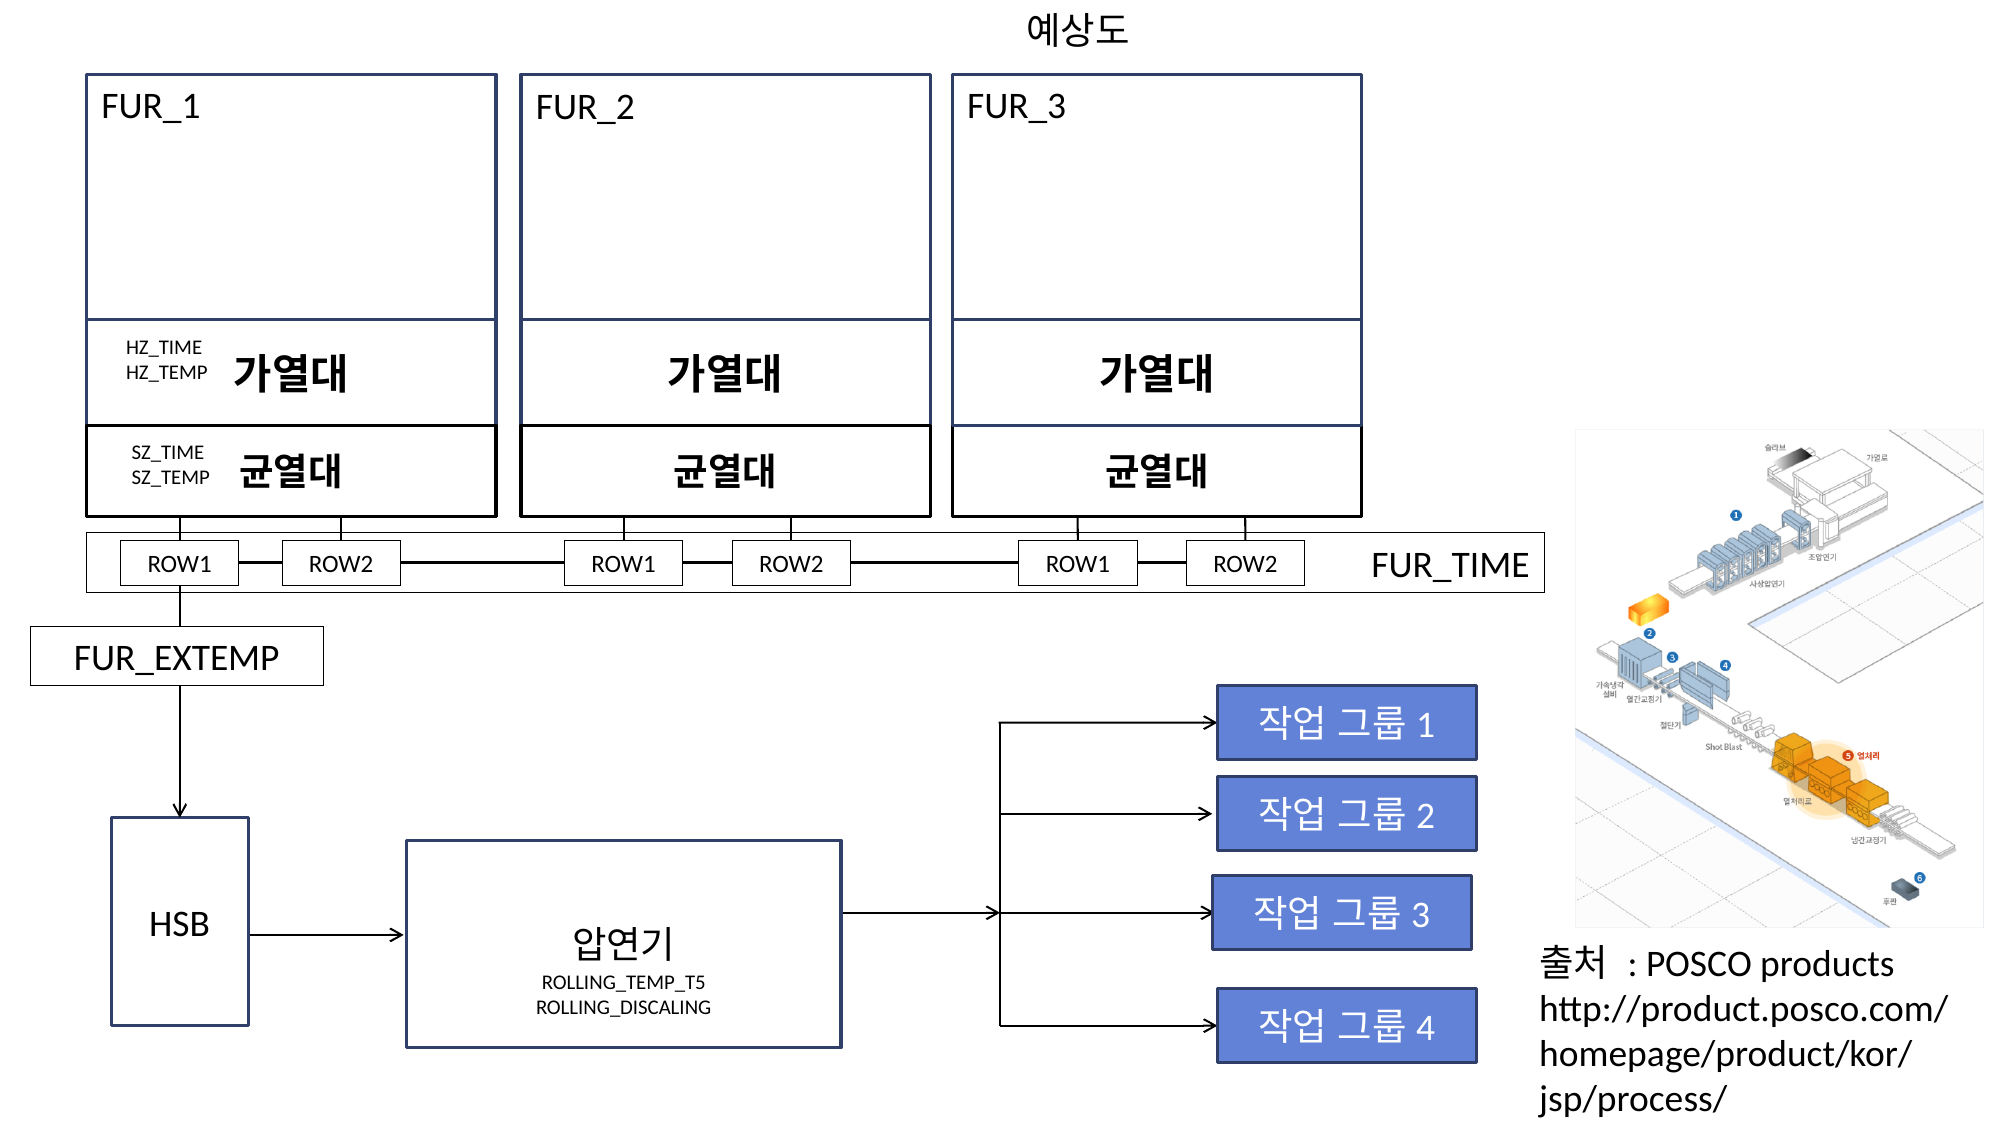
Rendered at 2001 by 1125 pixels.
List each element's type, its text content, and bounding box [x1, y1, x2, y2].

text_box ROW1 [564, 540, 683, 560]
text_box 작업 그룹3 [1212, 875, 1472, 950]
text_box ROW2 [282, 575, 401, 586]
text_box 균열대 [952, 426, 1362, 517]
text_box [85, 73, 498, 318]
text_box ROW2 [732, 575, 851, 586]
text_box FUR_1 [86, 74, 496, 134]
text_box 가열대 [85, 318, 498, 427]
text_box 가열대 [952, 319, 1362, 426]
picture [1557, 409, 2000, 951]
text_box 작업 그룹2 [1217, 776, 1477, 851]
text_box FUR_2 [521, 74, 792, 135]
text_box [952, 74, 1362, 319]
text_box 균열대 [86, 425, 496, 517]
text_box ROW2 [282, 540, 401, 560]
text_box 작업 그룹1 [1216, 684, 1478, 761]
text_box 작업 그룹4 [1217, 988, 1477, 1063]
text_box SZ_TIME SZ_TEMP [116, 431, 237, 497]
text_box 예상도 [932, 0, 1224, 60]
text_box ROW1 [1018, 540, 1138, 560]
text_box HSB [110, 816, 250, 1027]
text_box ROW2 [732, 540, 851, 560]
text_box FUR_TIME [86, 532, 179, 593]
text_box 균열대 [521, 425, 931, 517]
text_box ROW1 [120, 540, 239, 586]
text_box HZ_TIME HZ_TEMP [111, 325, 230, 391]
text_box [521, 74, 931, 319]
text_box ROW1 [564, 575, 683, 586]
text_box ROW2 [1186, 540, 1305, 586]
text_box FUR_EXTEMP [30, 626, 324, 664]
text_box FUR_3 [952, 74, 1204, 134]
text_box FUR_TIME [181, 532, 1545, 593]
text_box FUR_EXTEMP [30, 677, 324, 686]
text_box ROLLING_TEMP_T5 ROLLING_DISCALING [430, 961, 817, 1026]
text_box ROW1 [1018, 575, 1138, 586]
text_box 압연기 [405, 839, 843, 1049]
text_box 가열대 [521, 319, 931, 425]
text_box 출처 : POSCO products http://product.posco.com/homepage/product/kor/jsp/process/s91p2000220p.jsp [1524, 931, 2000, 1125]
